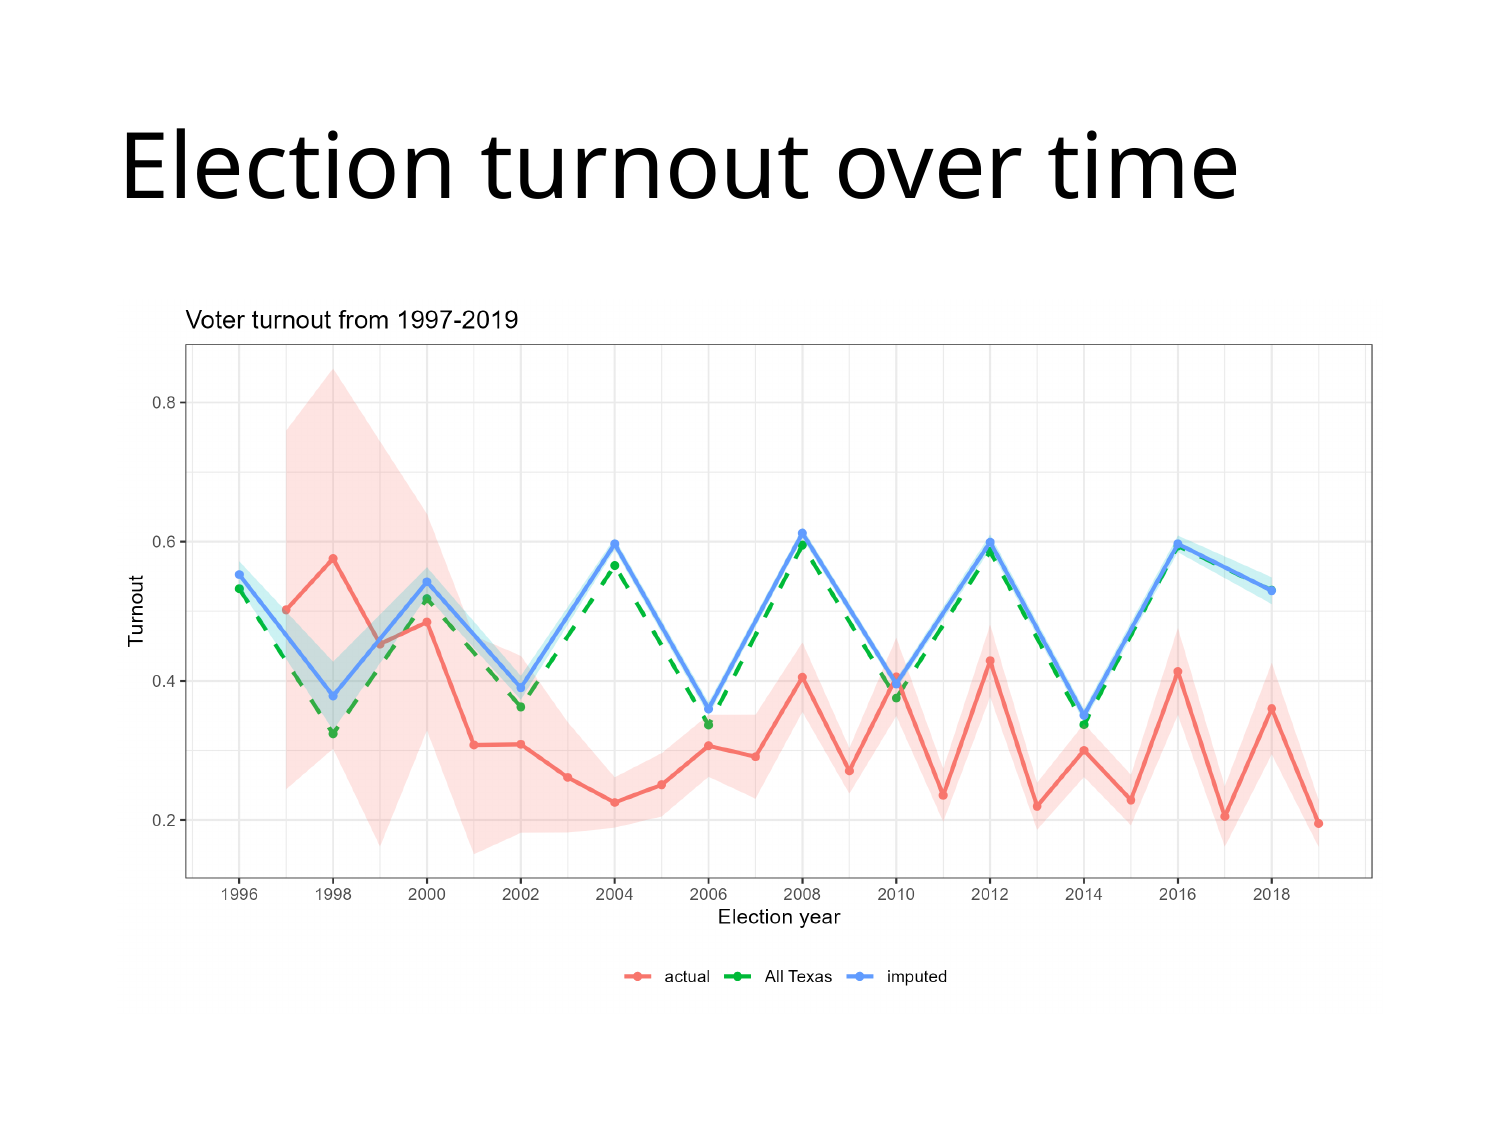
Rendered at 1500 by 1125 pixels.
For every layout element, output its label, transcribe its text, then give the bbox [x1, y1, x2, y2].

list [117, 299, 1383, 1014]
title Election turnout over time [103, 59, 1397, 278]
